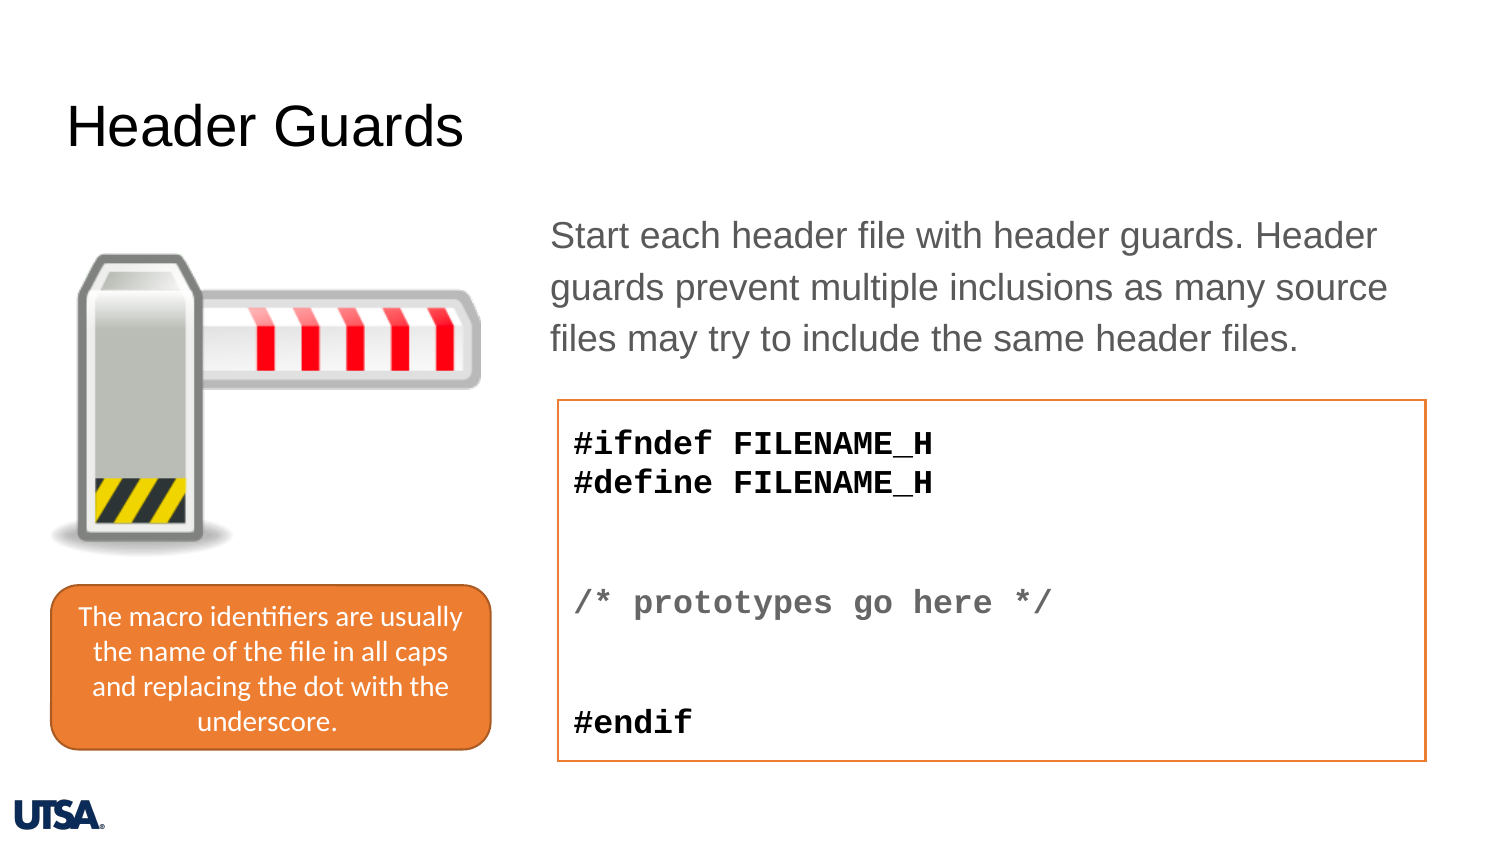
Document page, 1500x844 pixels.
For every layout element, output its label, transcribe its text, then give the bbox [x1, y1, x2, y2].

text_box #ifndef FILENAME_H #define FILENAME_H /* prototypes go here */ #endif [558, 399, 1426, 761]
picture [14, 799, 105, 830]
text_box The macro identifiers are usually the name of the file in all caps and replacing the dot with the underscore. [51, 592, 491, 750]
list Start each header file with header guards. Header guards prevent multiple inclusions as many source files may try to include the same header files. [535, 189, 1449, 750]
title Header Guards [51, 72, 1449, 167]
picture [50, 155, 481, 586]
